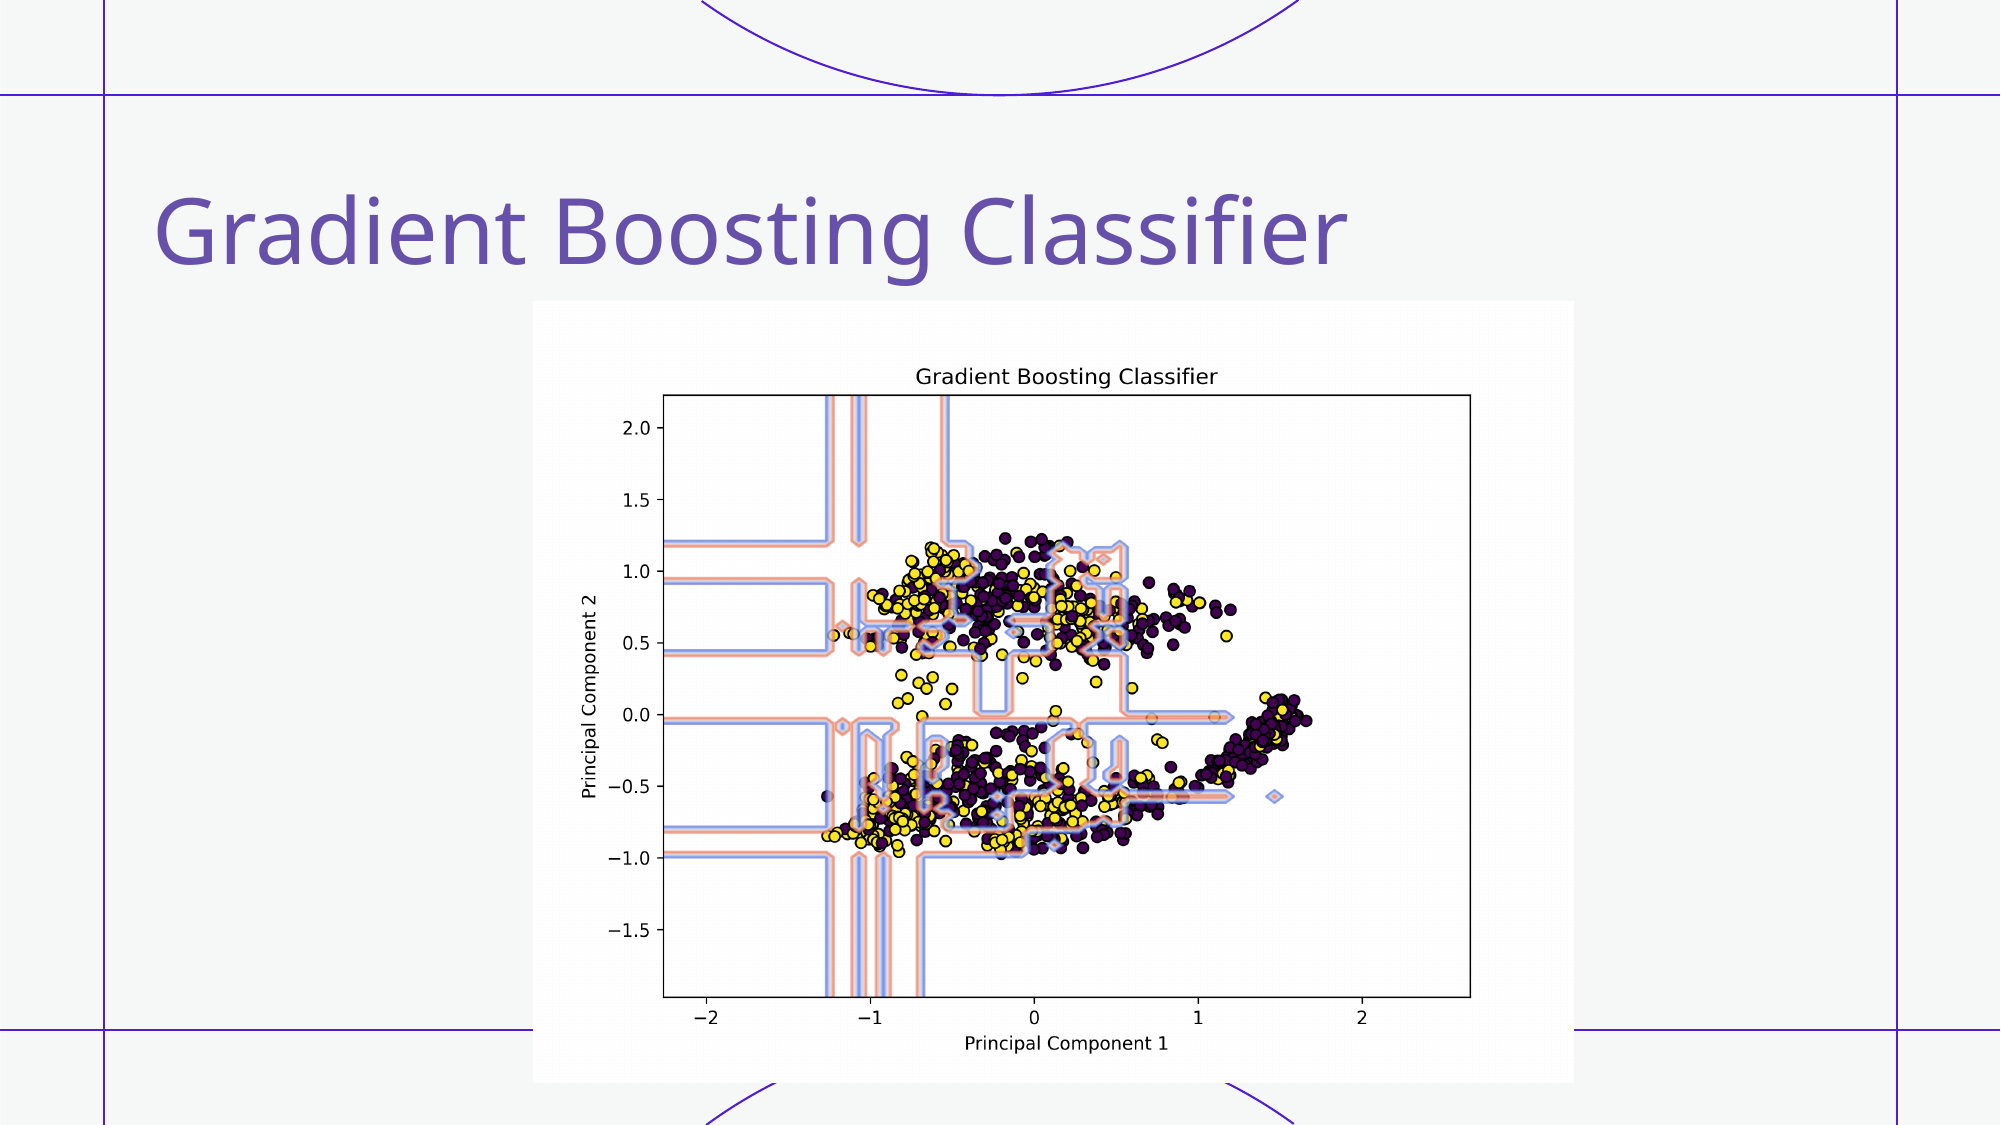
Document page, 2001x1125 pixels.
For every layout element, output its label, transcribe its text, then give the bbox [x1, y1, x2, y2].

title Gradient Boosting Classifier [137, 119, 1863, 337]
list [532, 301, 1574, 1083]
